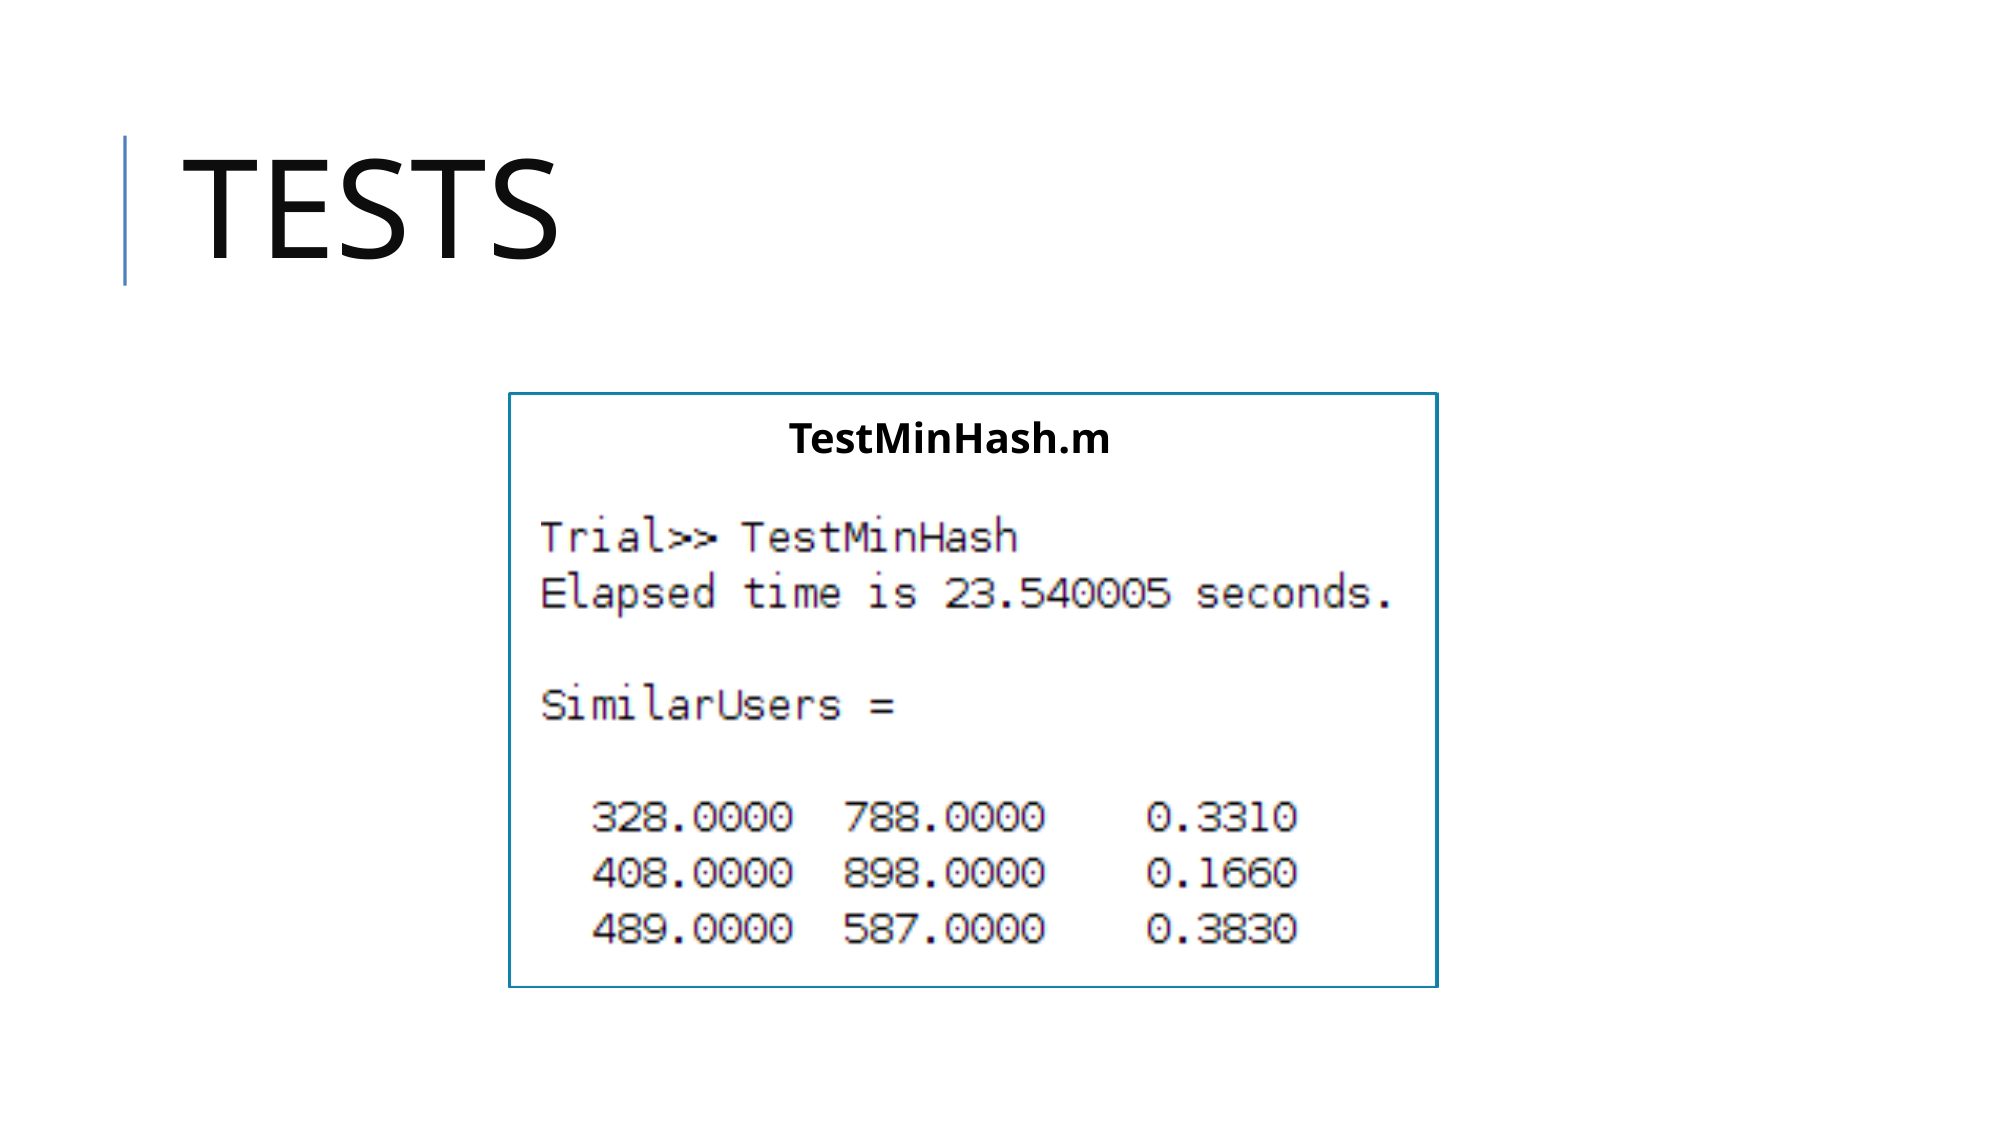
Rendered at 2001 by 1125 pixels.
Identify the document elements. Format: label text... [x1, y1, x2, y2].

picture [508, 392, 1440, 988]
text_box tests [168, 96, 1763, 342]
